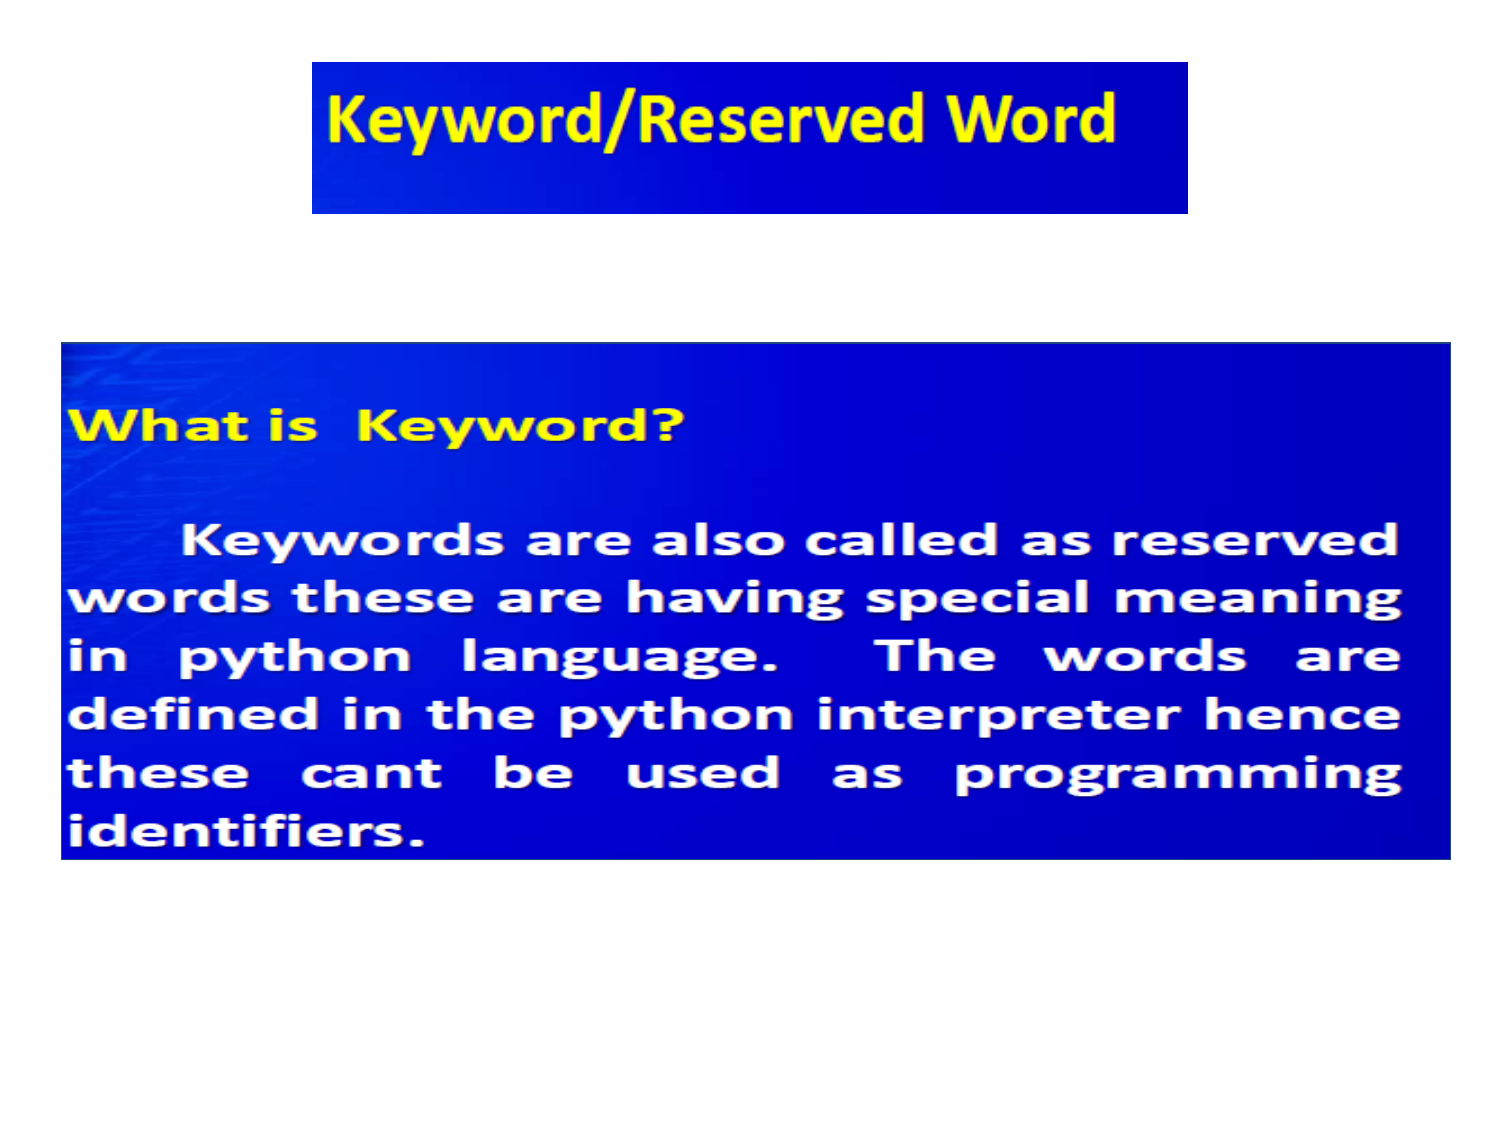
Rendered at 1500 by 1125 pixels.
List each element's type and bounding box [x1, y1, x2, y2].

picture [62, 343, 1451, 859]
picture [312, 62, 1188, 215]
